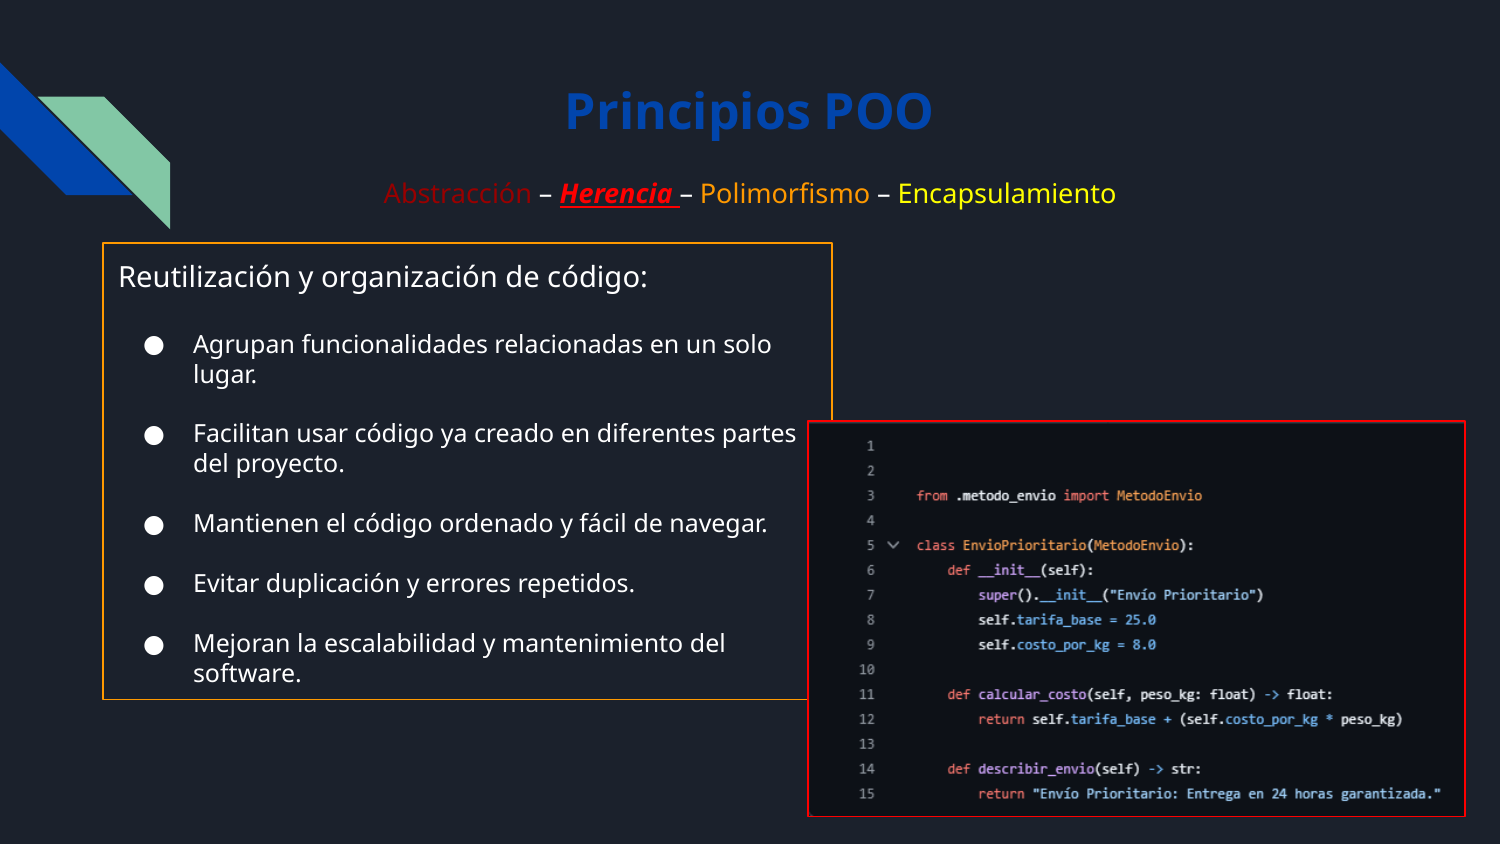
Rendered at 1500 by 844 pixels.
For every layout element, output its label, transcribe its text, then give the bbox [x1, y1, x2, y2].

text_box Reutilización y organización de código: Agrupan funcionalidades relacionadas en un solo lugar. Facilitan usar código ya creado en diferentes partes del proyecto. Mantienen el código ordenado y fácil de navegar. Evitar duplicación y errores repetidos. Mejoran la escalabilidad y mantenimiento del software. [103, 243, 832, 700]
title Principios POO [172, 64, 1328, 215]
picture [808, 421, 1465, 816]
list Abstracción – Herencia – Polimorfismo – Encapsulamiento [301, 156, 1199, 230]
